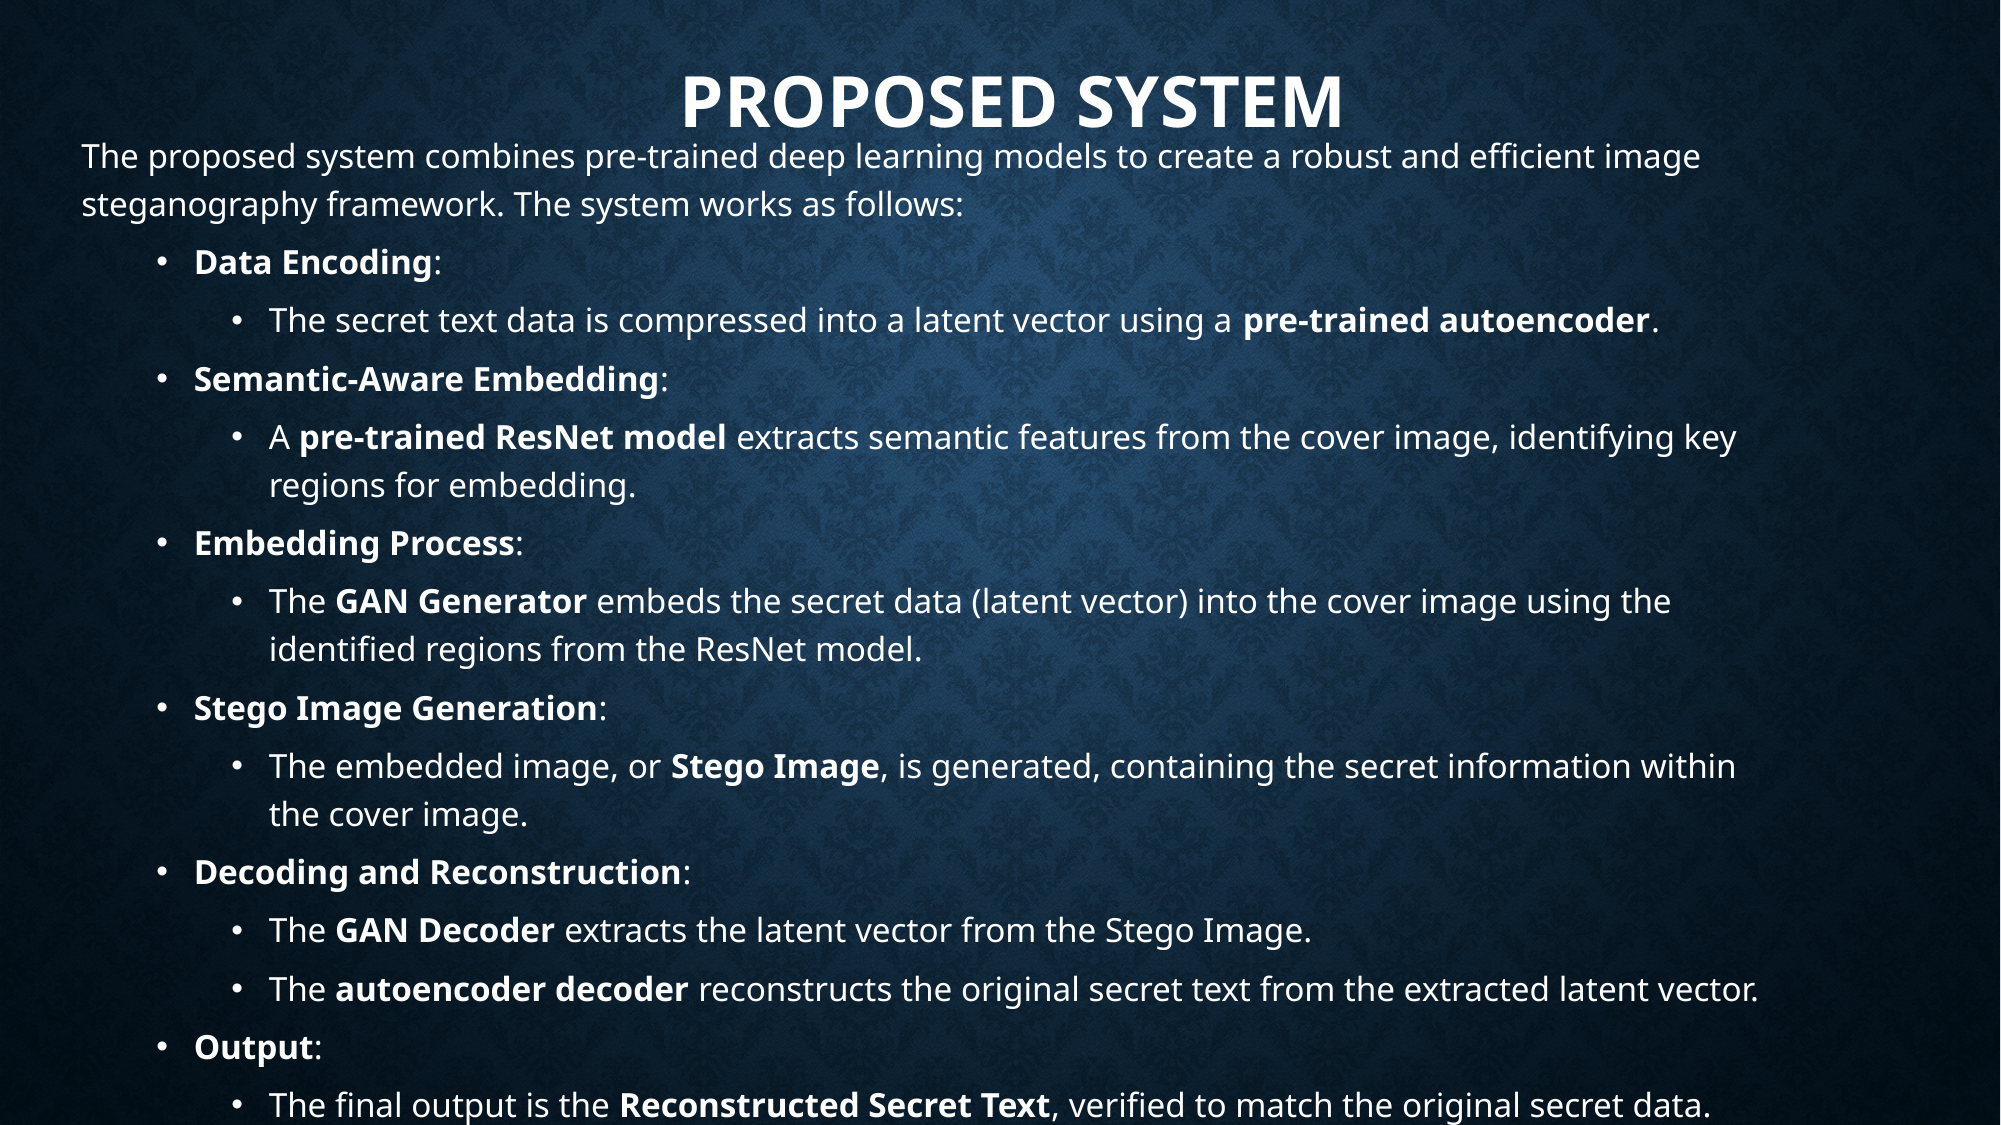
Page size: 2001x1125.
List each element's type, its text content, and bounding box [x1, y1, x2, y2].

title Proposed System [164, 0, 1863, 213]
list The proposed system combines pre-trained deep learning models to create a robust and efficient image steganography framework. The system works as follows: Data Encoding: The secret text data is compressed into a latent vector using a pre-trained autoencoder. Semantic-Aware Embedding: A pre-trained ResNet model extracts semantic features from the cover image, identifying key regions for embedding. Embedding Process: The GAN Generator embeds the secret data (latent vector) into the cover image using the identified regions from the ResNet model. Stego Image Generation: The embedded image, or Stego Image, is generated, containing the secret information within the cover image. Decoding and Reconstruction: The GAN Decoder extracts the latent vector from the Stego Image. The autoencoder decoder reconstructs the original secret text from the extracted latent vector. Output: The final output is the Reconstructed Secret Text, verified to match the original secret data. [66, 119, 1792, 874]
